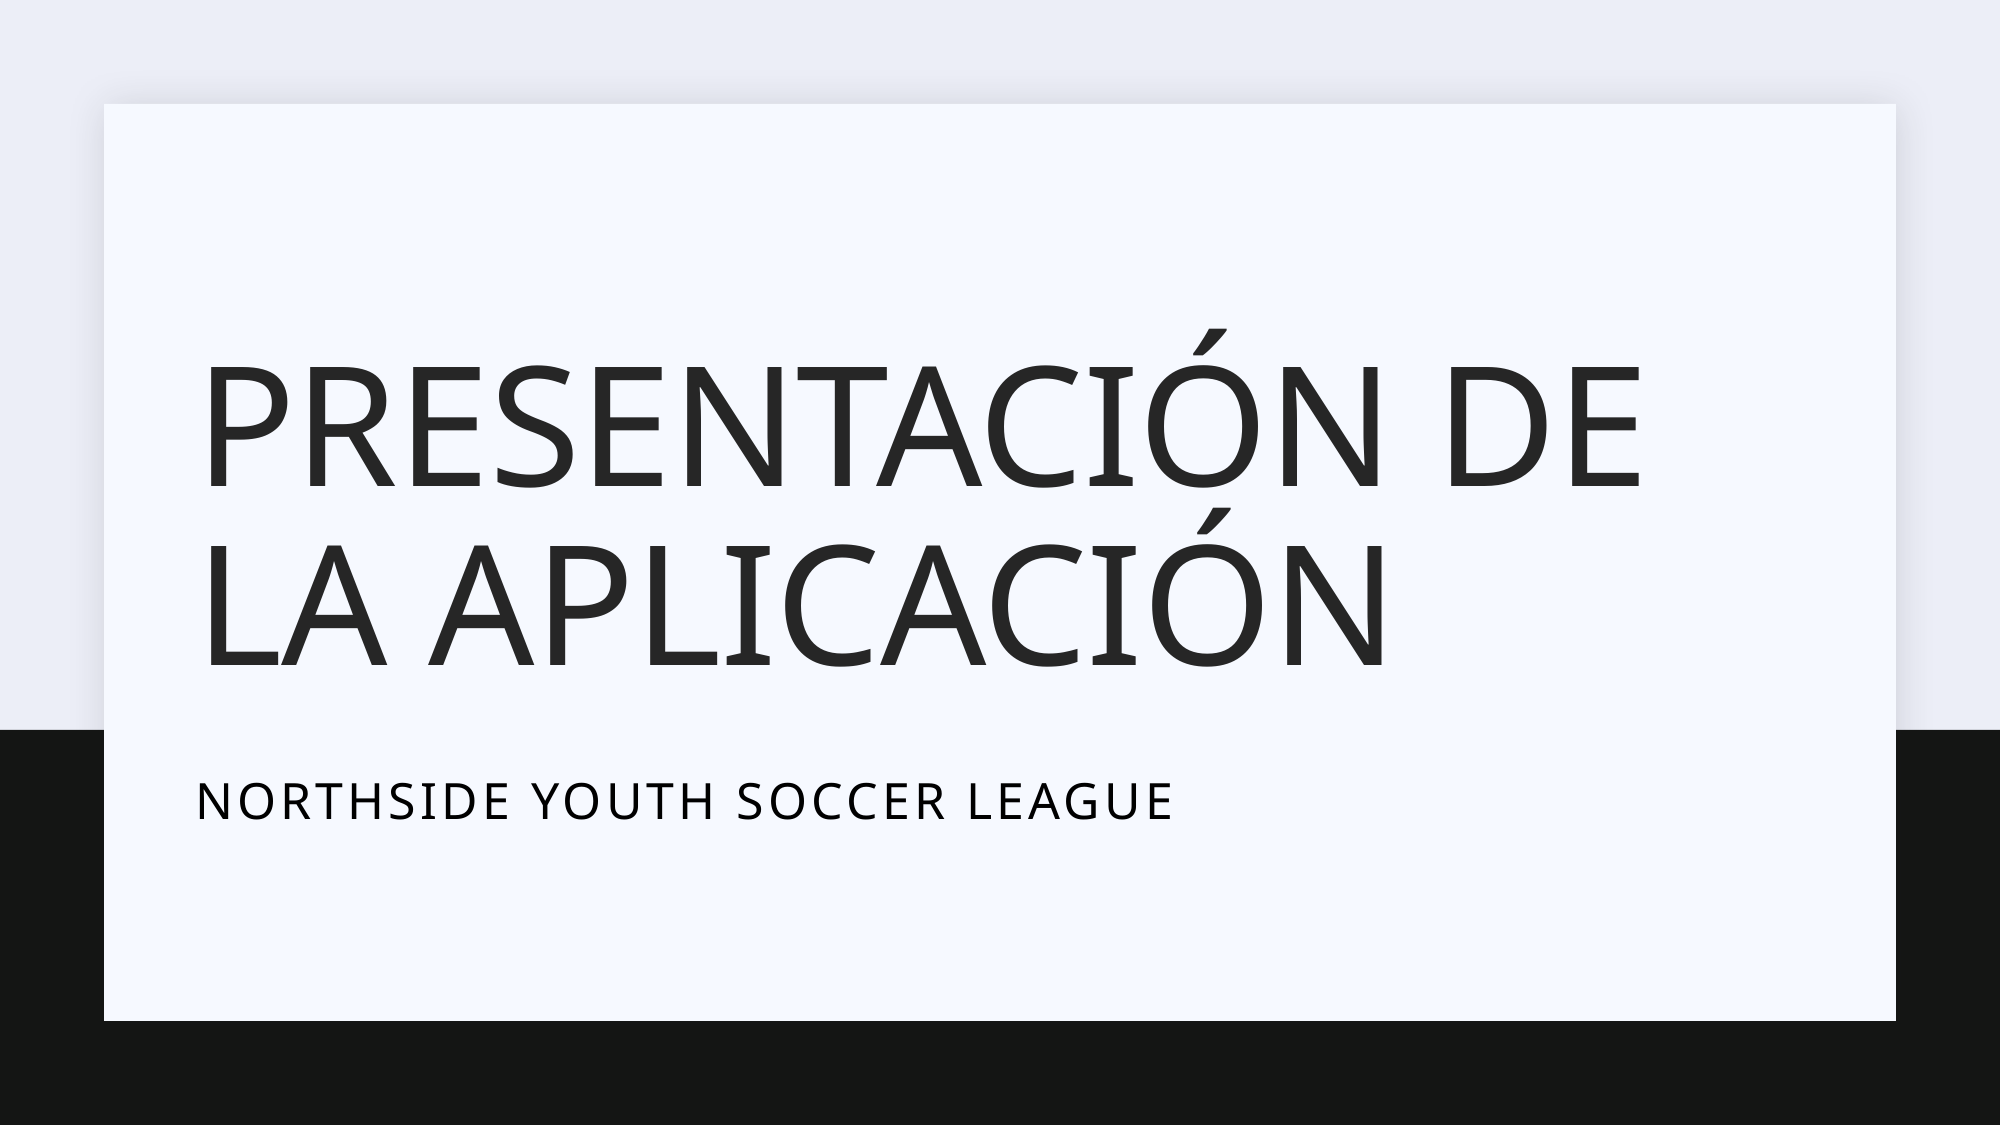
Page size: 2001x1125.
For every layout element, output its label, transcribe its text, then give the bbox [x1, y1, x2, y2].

subtitle Northside youth soccer league [180, 761, 1831, 950]
title Presentación de la aplicación [180, 124, 1830, 710]
